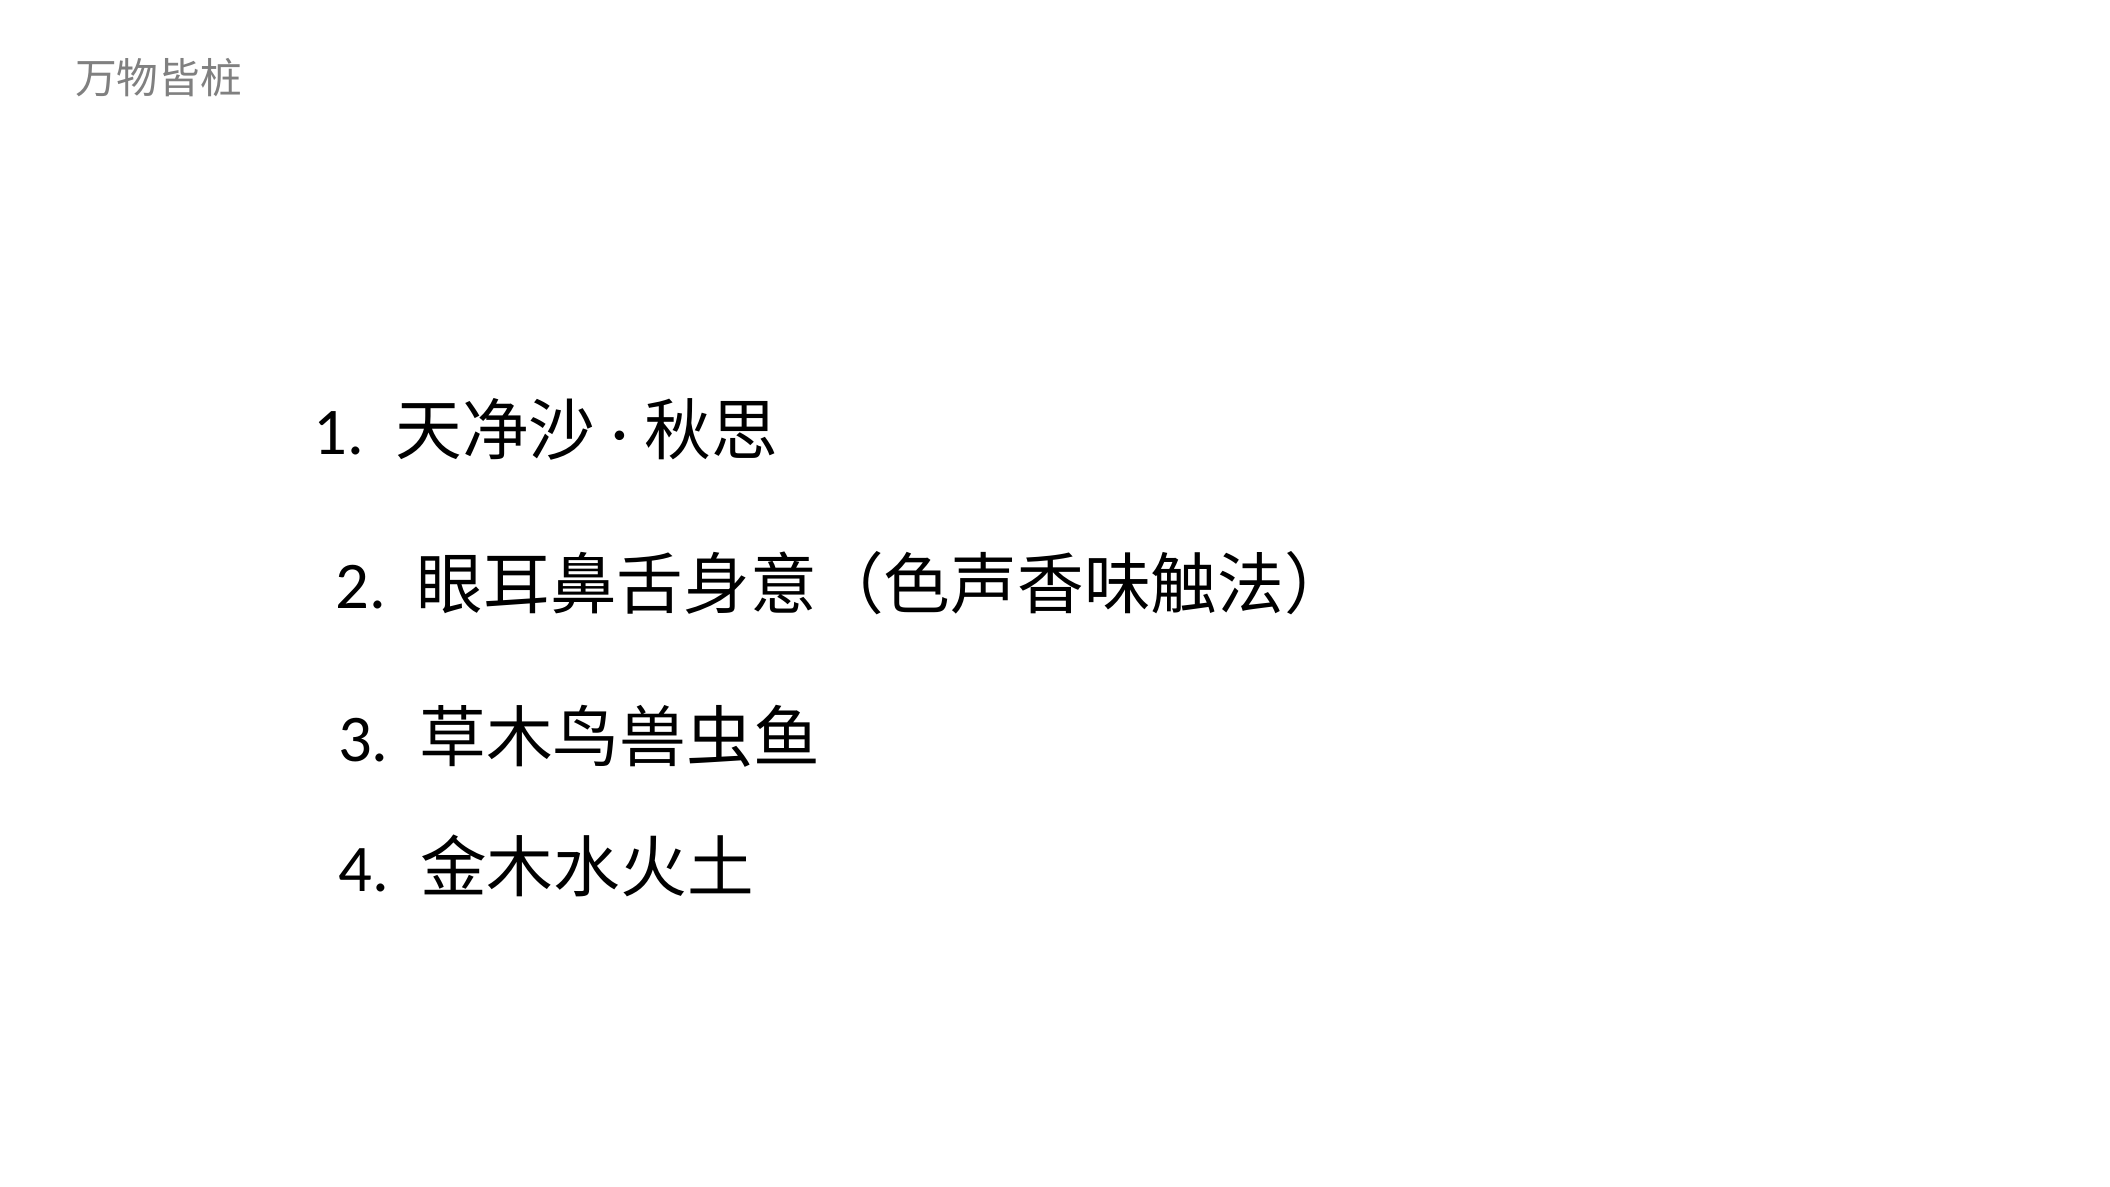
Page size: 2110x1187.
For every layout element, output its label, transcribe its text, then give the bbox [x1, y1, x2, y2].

text_box 4. 金木水火土 [324, 817, 938, 913]
text_box 万物皆桩 [59, 44, 563, 107]
text_box 2. 眼耳鼻舌身意（色声香味触法） [320, 534, 1535, 629]
text_box 1. 天净沙·秋思 [299, 380, 962, 476]
text_box 3. 草木鸟兽虫鱼 [323, 687, 1004, 783]
